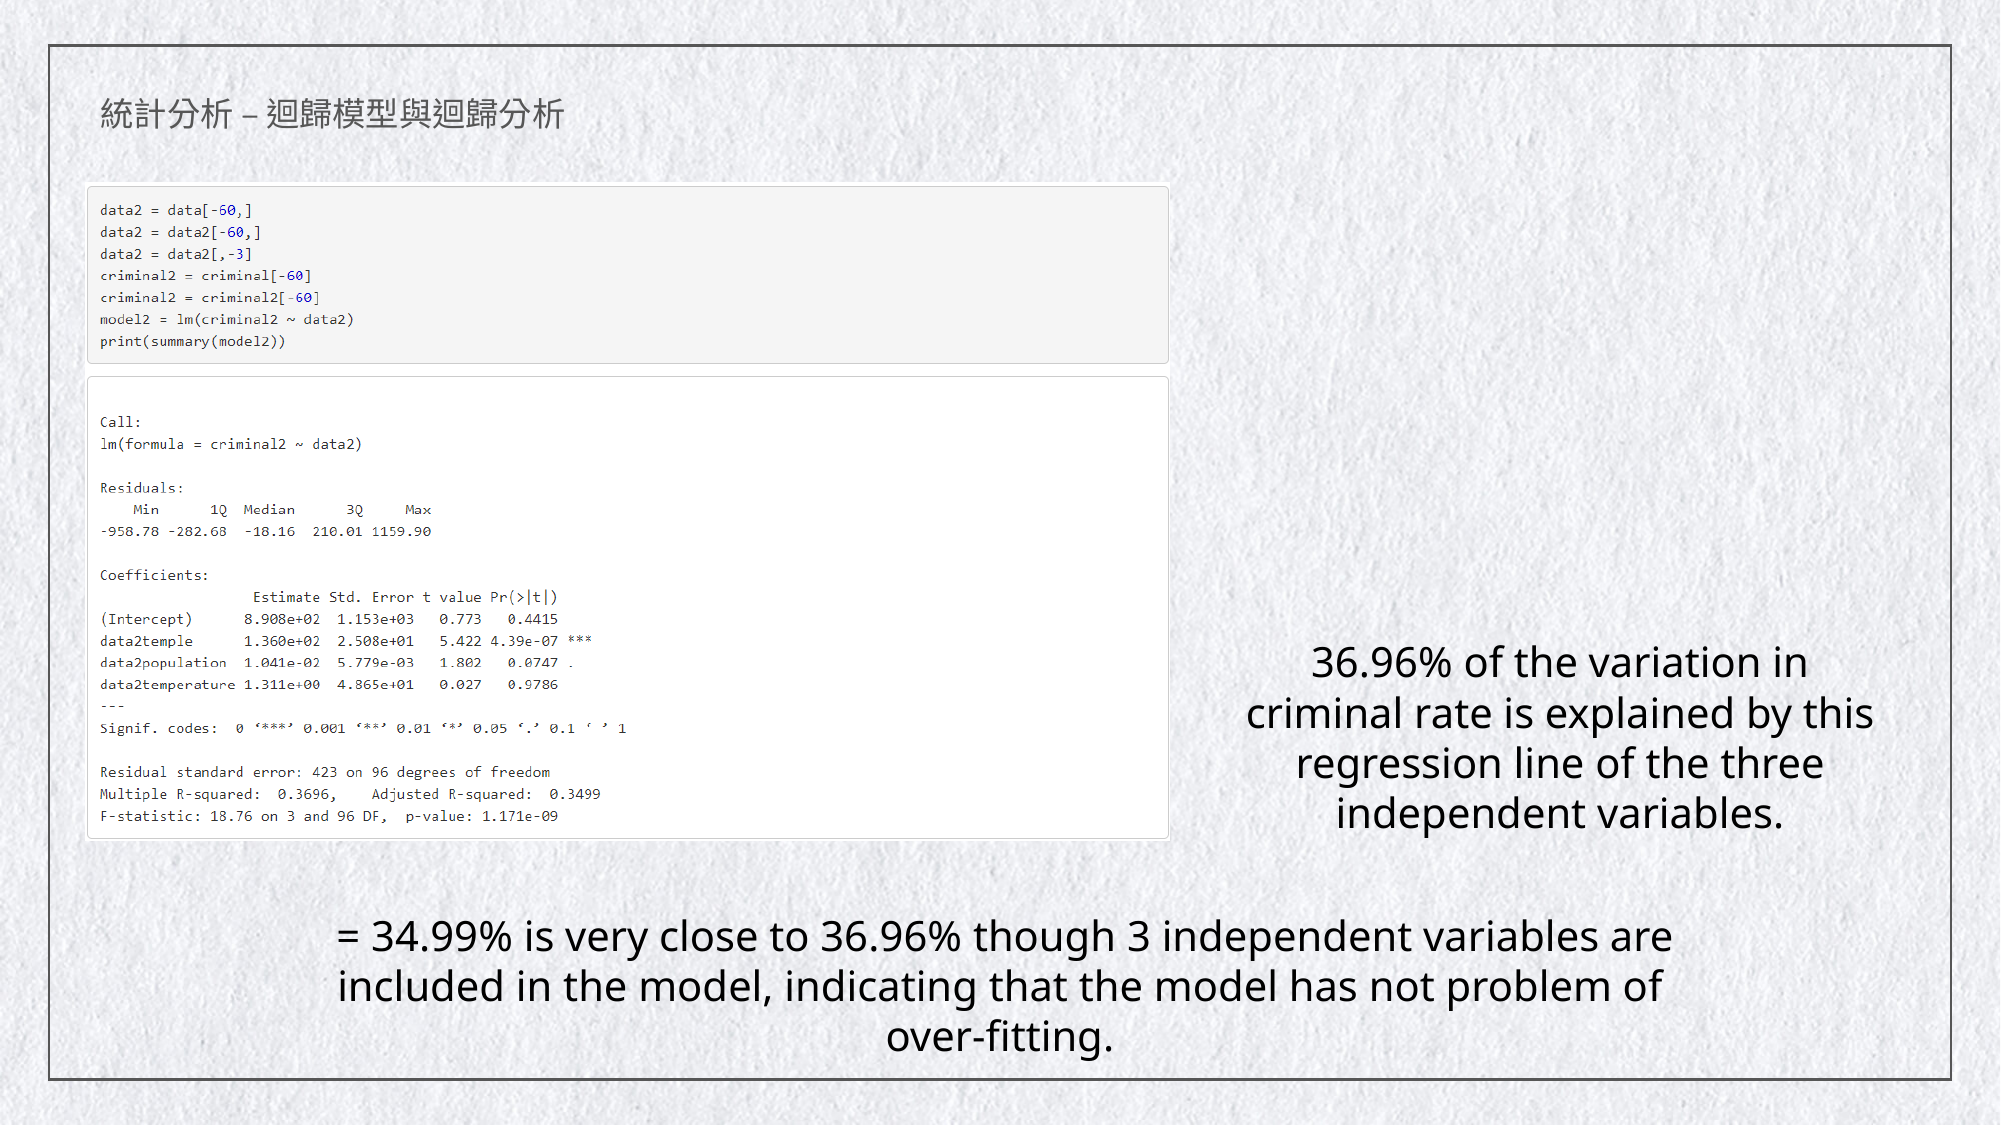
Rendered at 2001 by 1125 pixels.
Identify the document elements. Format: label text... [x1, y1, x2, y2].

text_box 統計分析 – 迴歸模型與迴歸分析 [85, 86, 626, 141]
text_box [48, 44, 1952, 1081]
picture [0, 0, 2001, 1125]
text_box 36.96% of the variation in criminal rate is explained by this regression line of the three independent variables. [1217, 628, 1904, 844]
